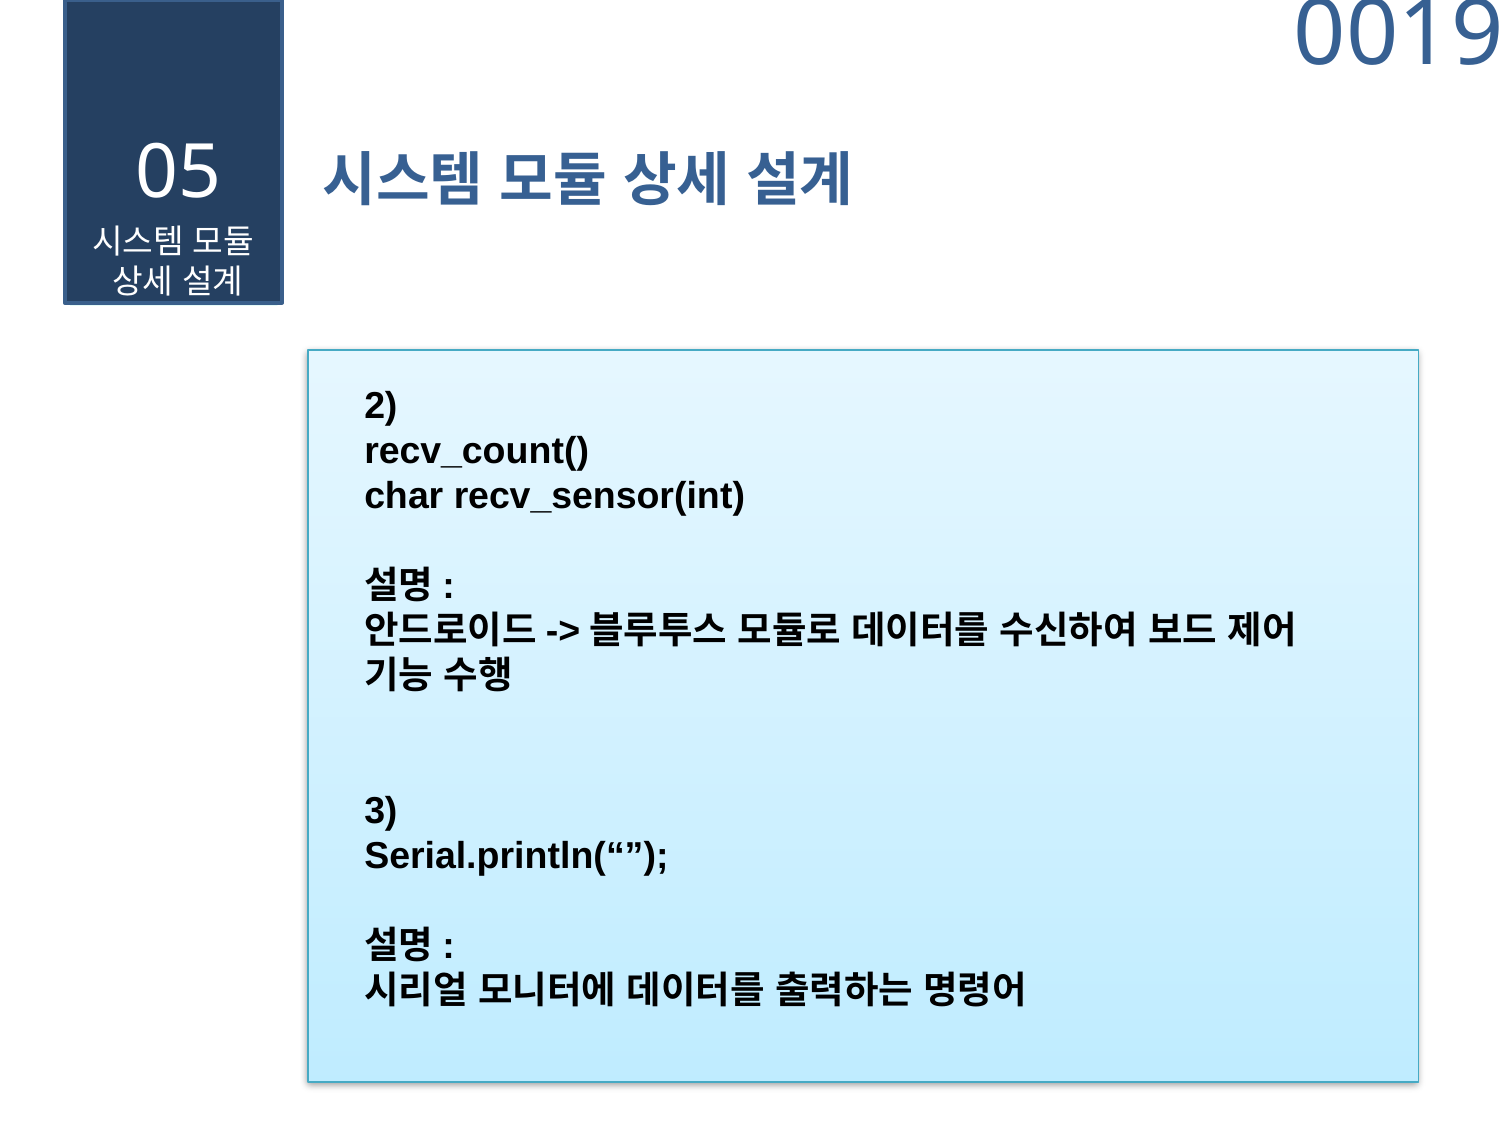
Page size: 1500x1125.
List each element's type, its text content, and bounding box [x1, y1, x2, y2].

text_box [63, 0, 284, 305]
text_box 2) recv_count() char recv_sensor(int) 설명: 안드로이드->블루투스 모듈로 데이터를 수신하여 보드 제어 기능 수행 3) Serial.println(“”); 설명: 시리얼 모니터에 데이터를 출력하는 명령어 [349, 373, 1378, 1064]
text_box 시스템 모듈 상세 설계 [74, 212, 282, 307]
text_box 시스템 모듈 상세 설계 [308, 134, 1003, 220]
slide_number 0019 [1068, 5, 1500, 66]
picture [1269, 999, 1491, 1113]
text_box [307, 349, 1419, 1083]
text_box 05 [101, 114, 255, 212]
